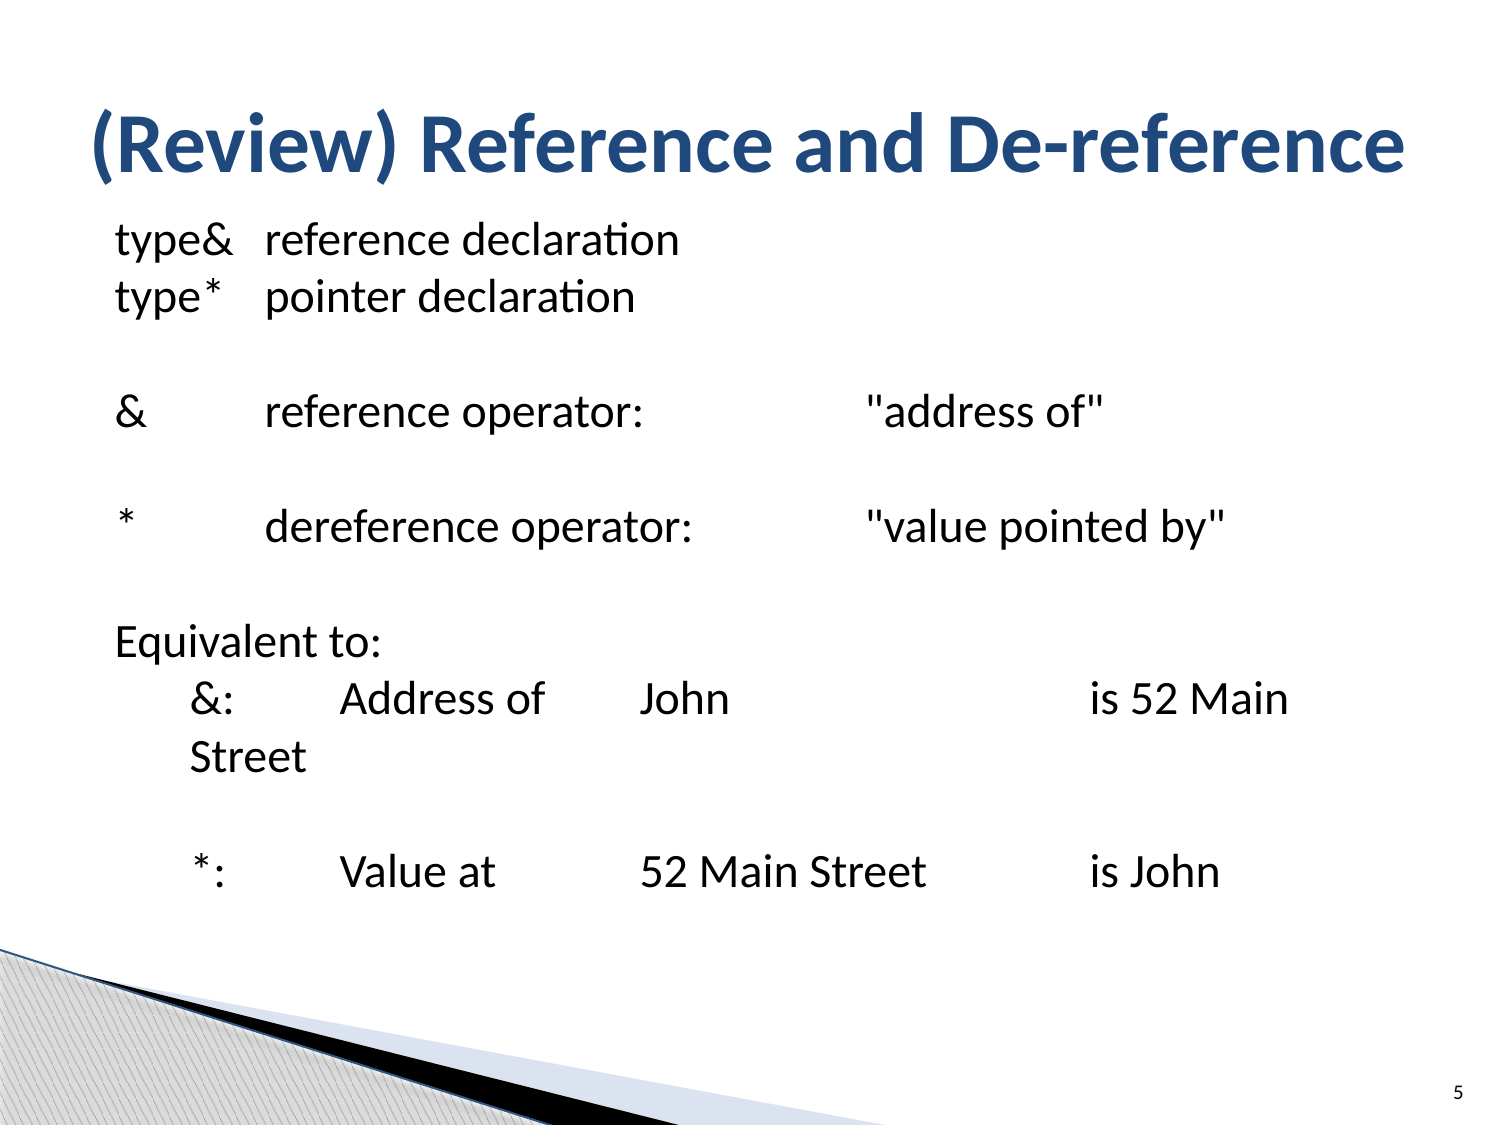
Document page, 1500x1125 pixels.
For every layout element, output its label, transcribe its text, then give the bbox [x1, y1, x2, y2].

title (Review) Reference and De-reference [75, 45, 1425, 233]
text_box type& reference declaration type* pointer declaration & reference operator: "address of" * dereference operator: "value pointed by" Equivalent to: &: Address of John is 52 Main Street *: Value at 52 Main Street is John [99, 199, 1388, 905]
slide_number 5 [1418, 1051, 1479, 1112]
